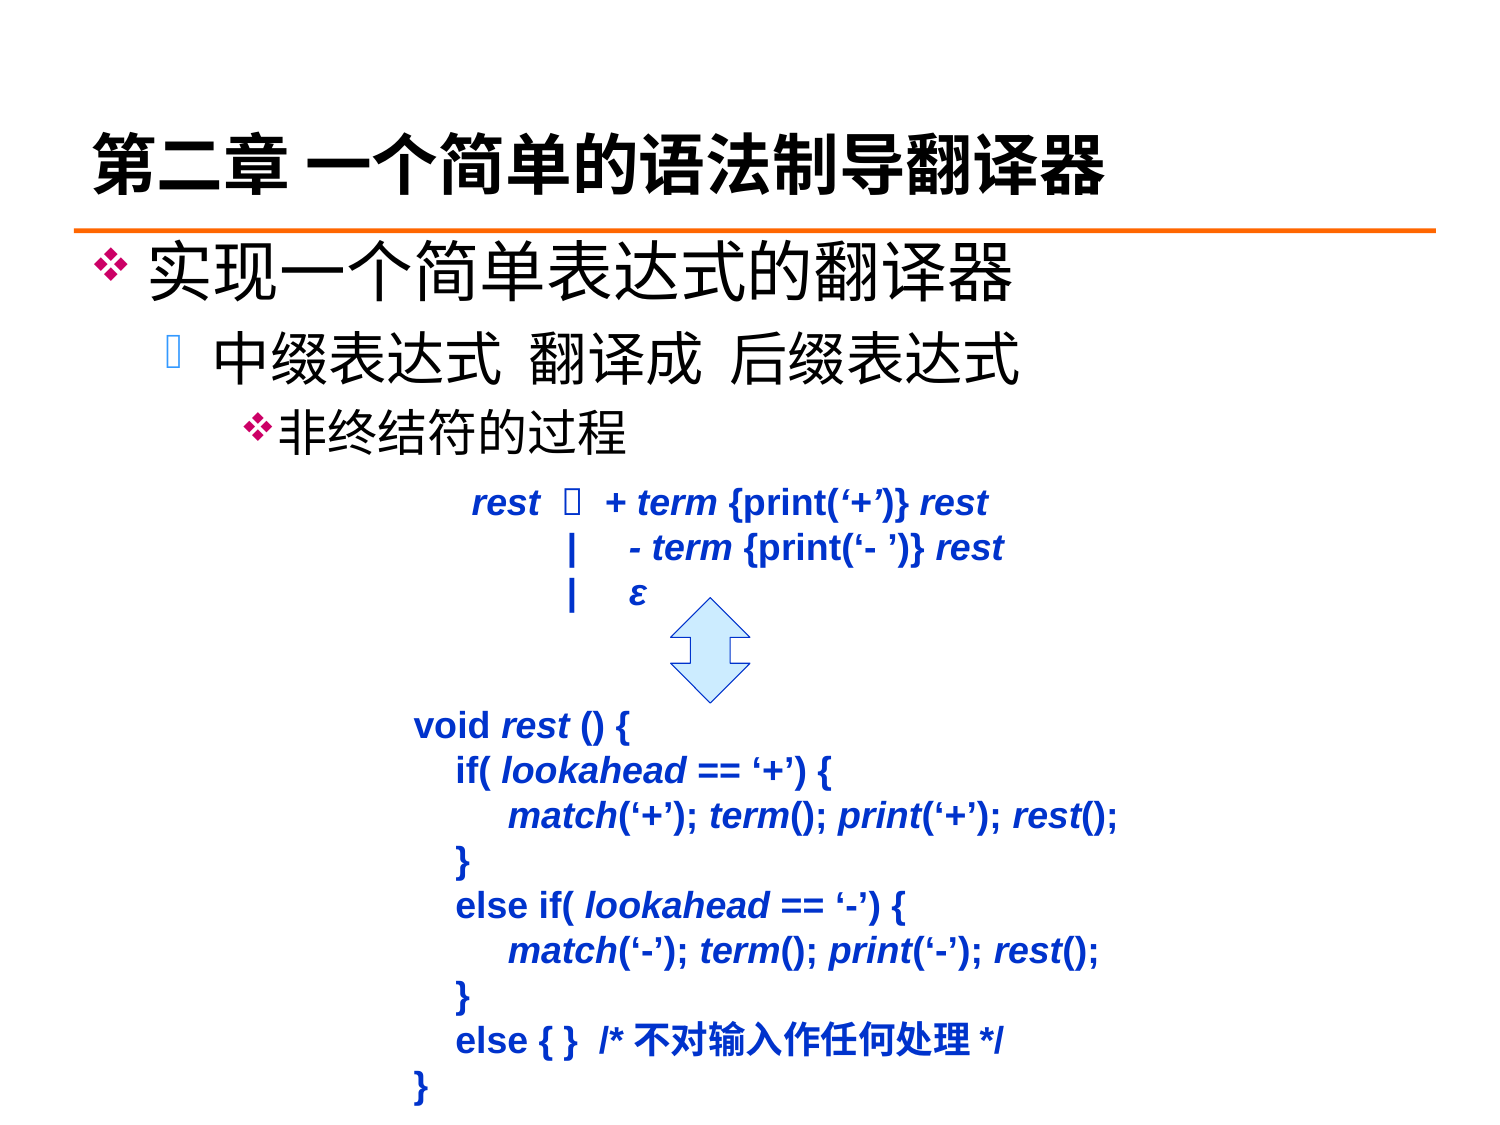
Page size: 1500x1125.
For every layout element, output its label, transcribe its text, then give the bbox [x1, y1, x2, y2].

title 第二章 一个简单的语法制导翻译器 [75, 114, 1165, 211]
text_box void rest () { if( lookahead == ‘+’) { match(‘+’); term(); print(‘+’); rest(); } else if( lookahead == ‘-’) { match(‘-’); term(); print(‘-’); rest(); } else { } /*不对输入作任何处理*/ } [398, 693, 1134, 1114]
text_box [670, 620, 751, 693]
text_box rest  + term {print(‘+’)} rest | - term {print(‘- ’)} rest | ε [456, 470, 1020, 620]
list 实现一个简单表达式的翻译器 中缀表达式 翻译成 后缀表达式 非终结符的过程 [75, 222, 1425, 966]
